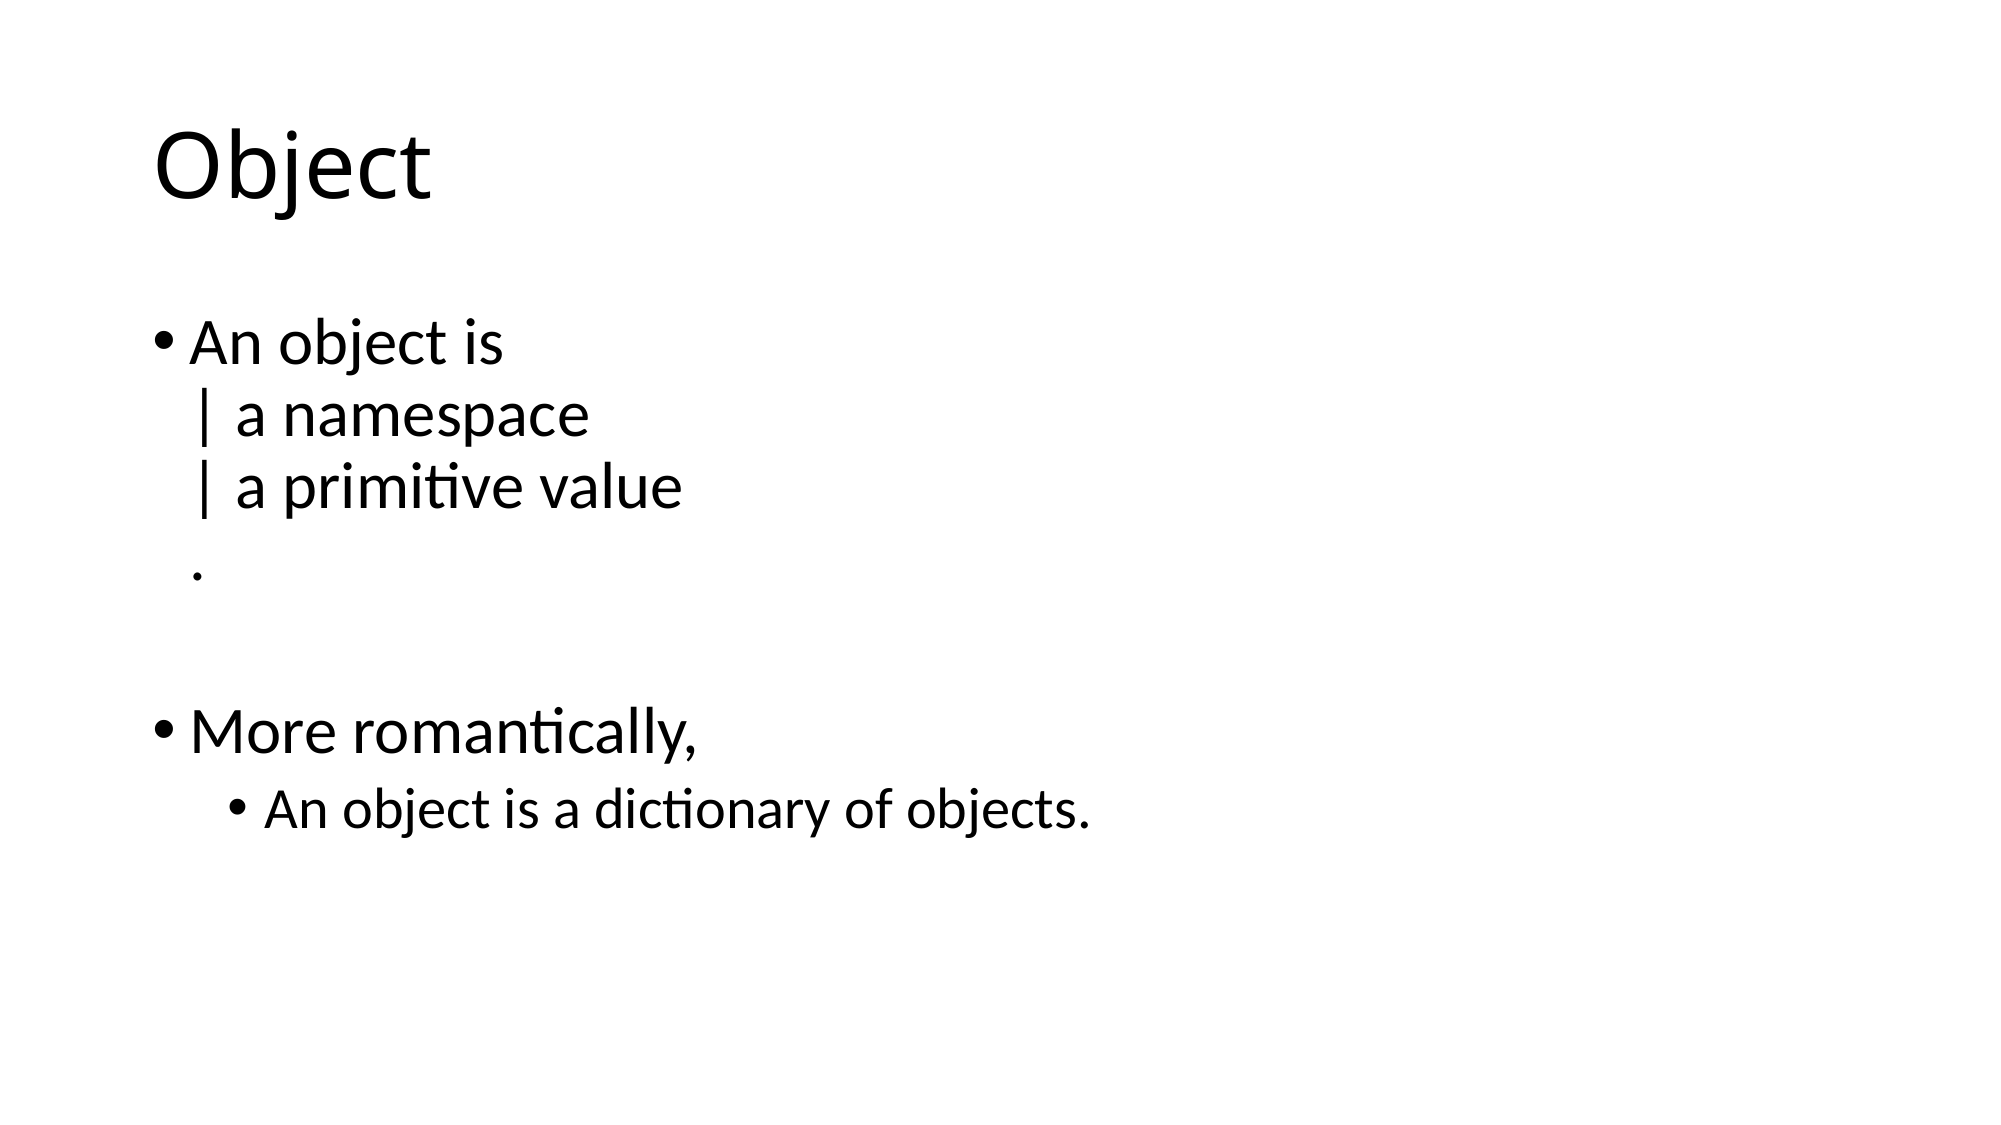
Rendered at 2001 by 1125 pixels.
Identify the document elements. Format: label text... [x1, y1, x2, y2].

title Object [137, 59, 1863, 278]
list An object is | a namespace | a primitive value . More romantically, An object is a dictionary of objects. [137, 299, 1863, 959]
